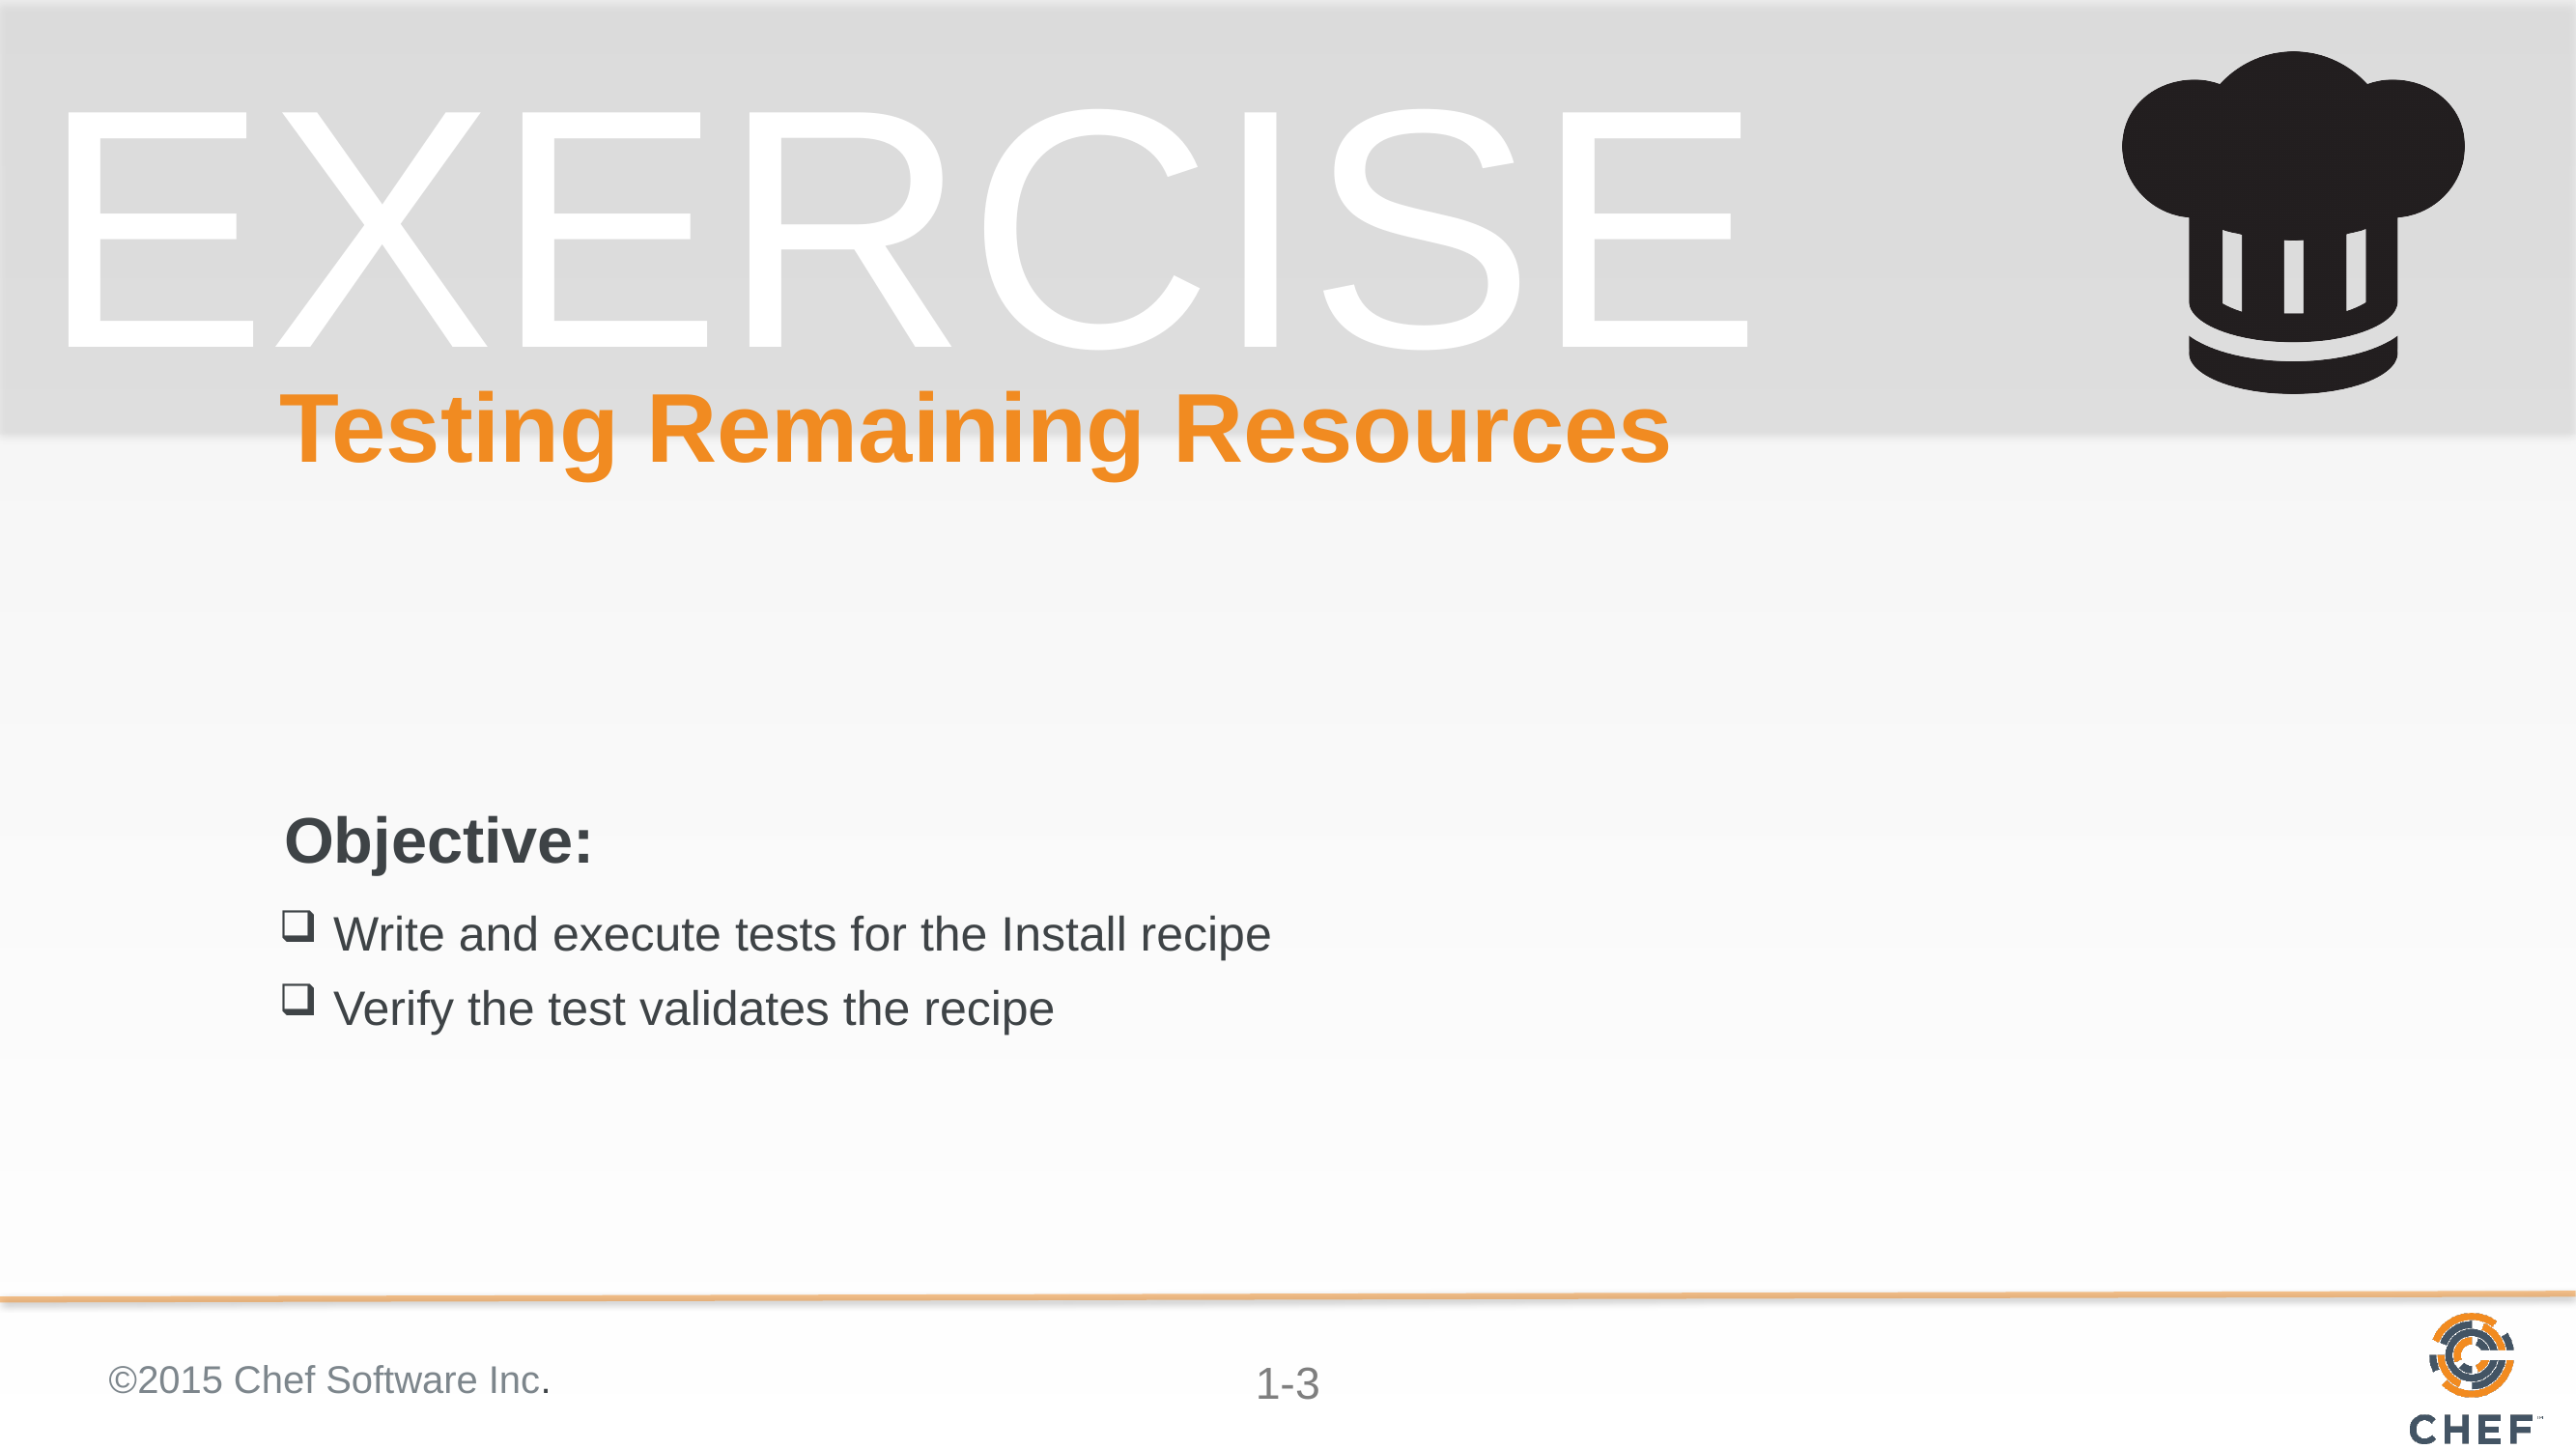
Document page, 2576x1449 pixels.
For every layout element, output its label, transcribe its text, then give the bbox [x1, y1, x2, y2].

picture [2122, 51, 2465, 399]
picture [2399, 1297, 2551, 1449]
title Testing Remaining Resources [265, 363, 2217, 498]
list Write and execute tests for the Install recipe Verify the test validates the recipe [265, 895, 2217, 1284]
